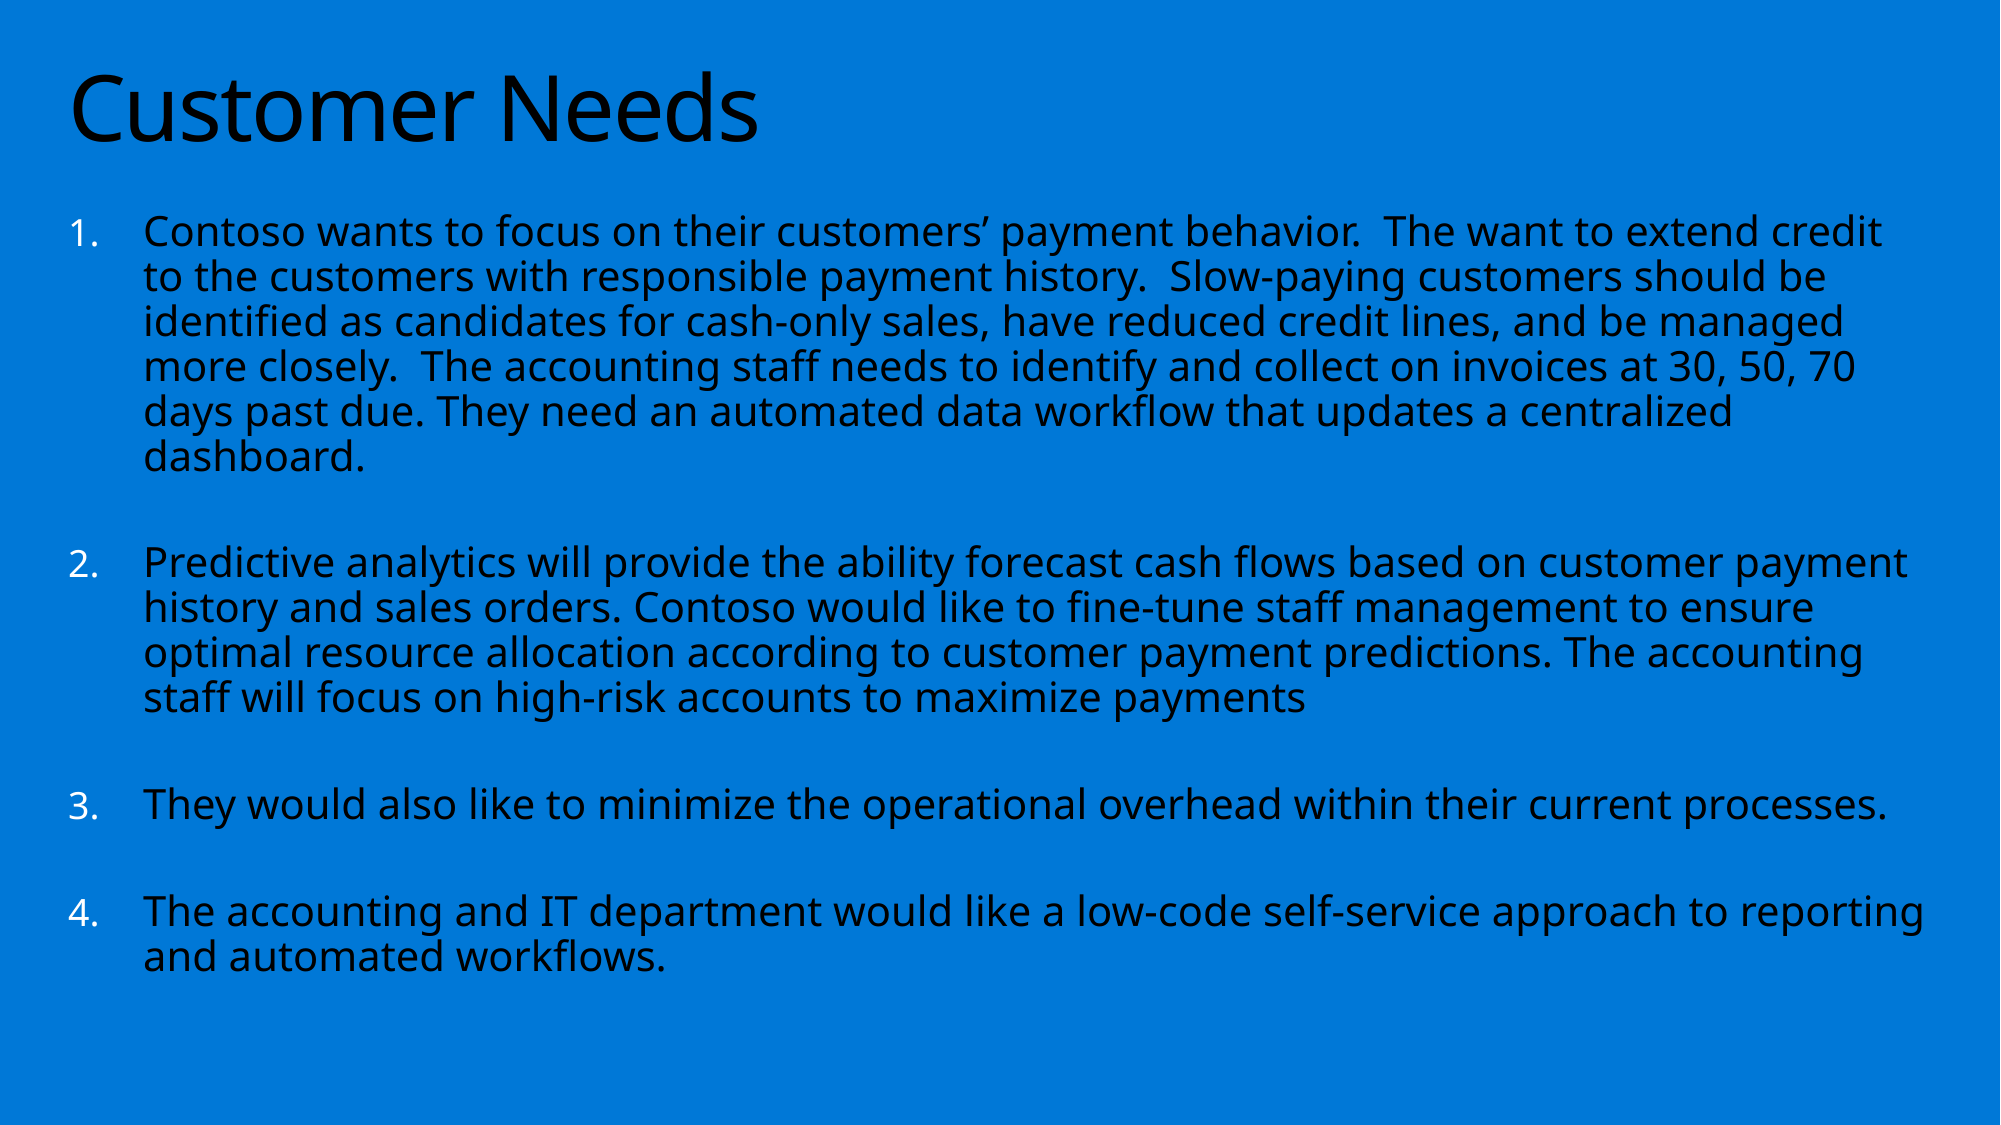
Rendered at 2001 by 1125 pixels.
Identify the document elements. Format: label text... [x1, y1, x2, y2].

list Contoso wants to focus on their customers’ payment behavior. The want to extend credit to the customers with responsible payment history. Slow-paying customers should be identified as candidates for cash-only sales, have reduced credit lines, and be managed more closely. The accounting staff needs to identify and collect on invoices at 30, 50, 70 days past due. They need an automated data workflow that updates a centralized dashboard. Predictive analytics will provide the ability forecast cash flows based on customer payment history and sales orders. Contoso would like to fine-tune staff management to ensure optimal resource allocation according to customer payment predictions. The accounting staff will focus on high-risk accounts to maximize payments They would also like to minimize the operational overhead within their current processes. The accounting and IT department would like a low-code self-service approach to reporting and automated workflows. [44, 195, 1956, 968]
title Customer Needs [44, 47, 1957, 196]
